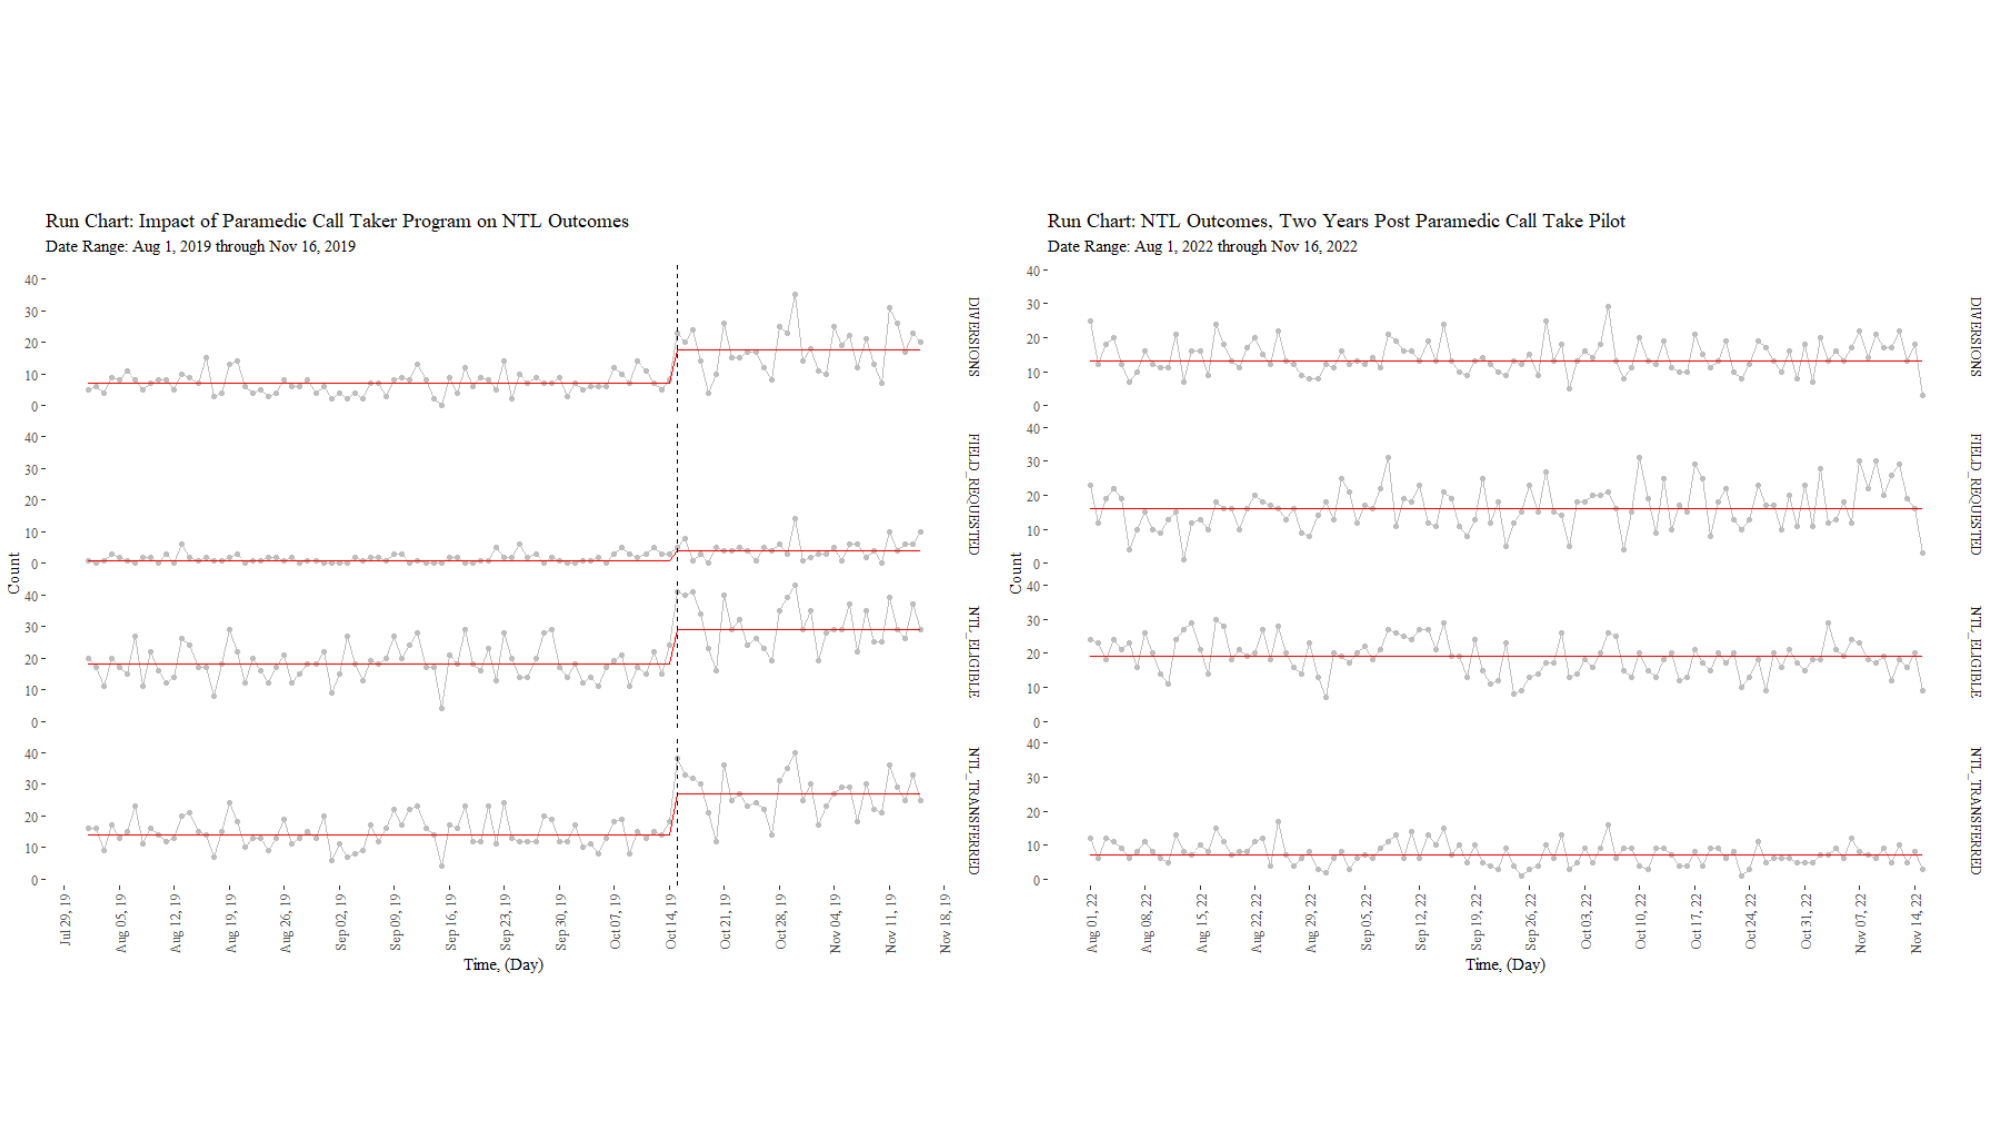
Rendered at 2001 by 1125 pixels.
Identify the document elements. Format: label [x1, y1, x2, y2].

picture [1000, 204, 2000, 982]
picture [0, 204, 998, 982]
